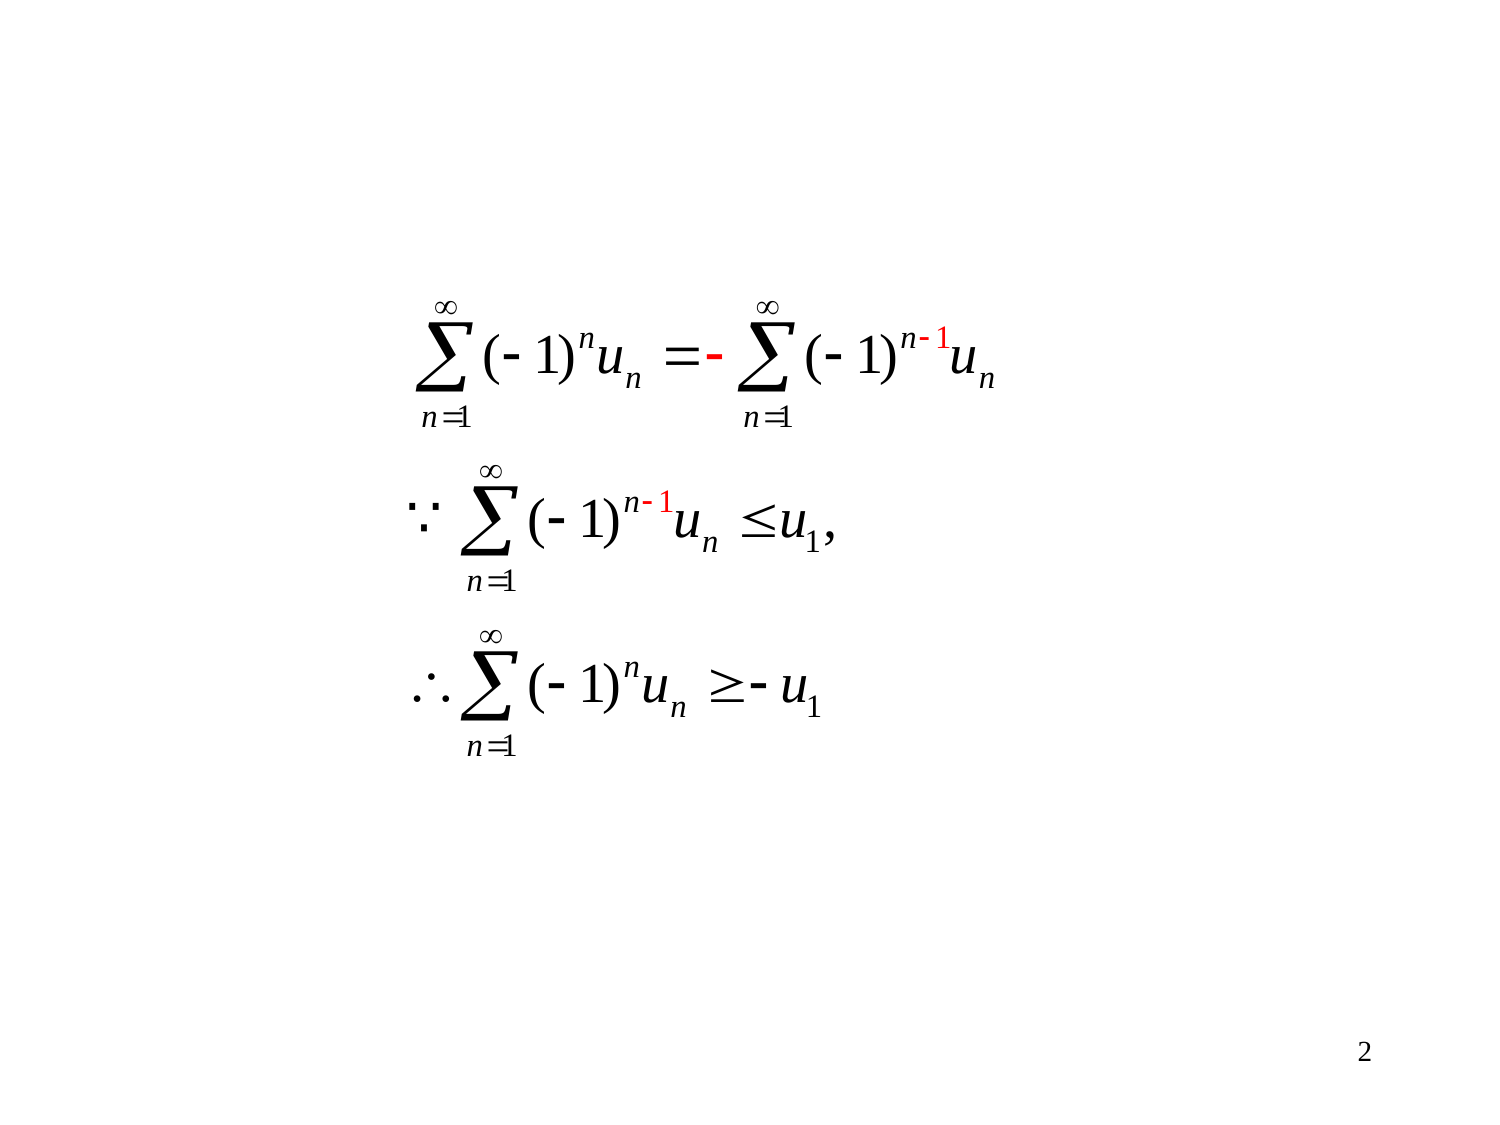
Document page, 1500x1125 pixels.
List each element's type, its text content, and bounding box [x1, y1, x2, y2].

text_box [407, 278, 1006, 769]
slide_number 2 [1074, 1024, 1388, 1101]
